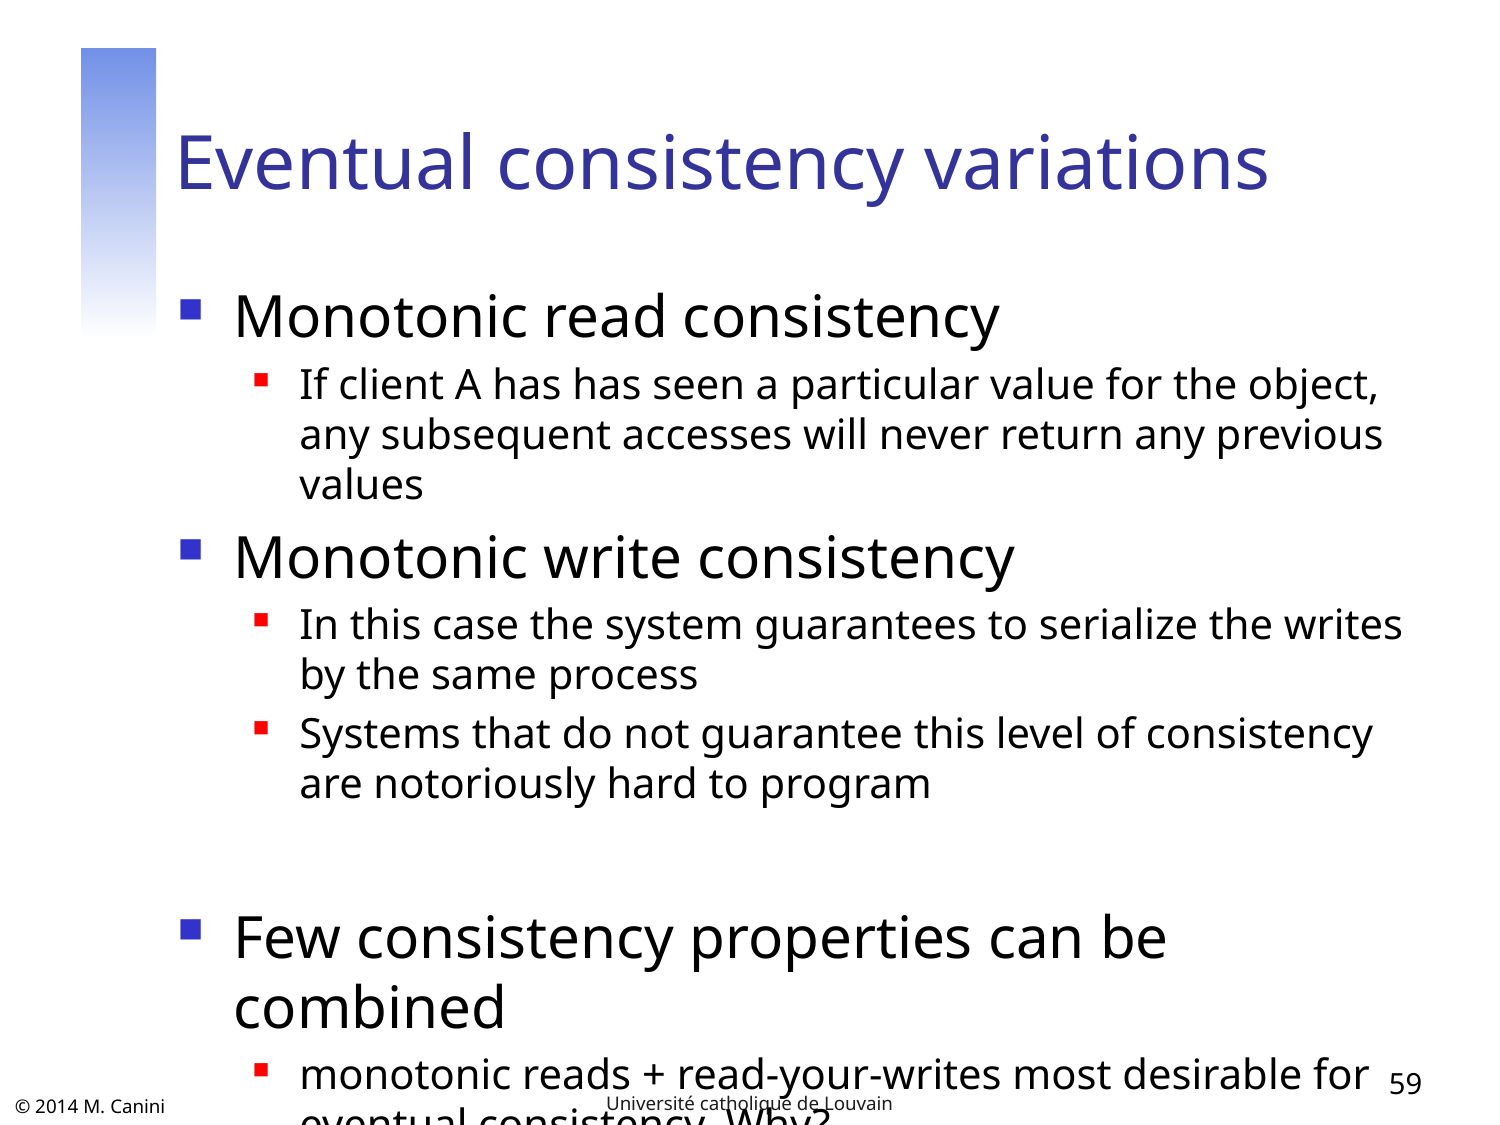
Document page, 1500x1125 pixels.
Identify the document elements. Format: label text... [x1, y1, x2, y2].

list Monotonic read consistency If client A has has seen a particular value for the object, any subsequent accesses will never return any previous values Monotonic write consistency In this case the system guarantees to serialize the writes by the same process Systems that do not guarantee this level of consistency are notoriously hard to program Few consistency properties can be combined monotonic reads + read-your-writes most desirable for eventual consistency. Why? [162, 271, 1438, 1016]
footer Université catholique de Louvain [512, 1083, 987, 1125]
slide_number 59 [1124, 1037, 1438, 1113]
title Eventual consistency variations [158, 49, 1438, 213]
